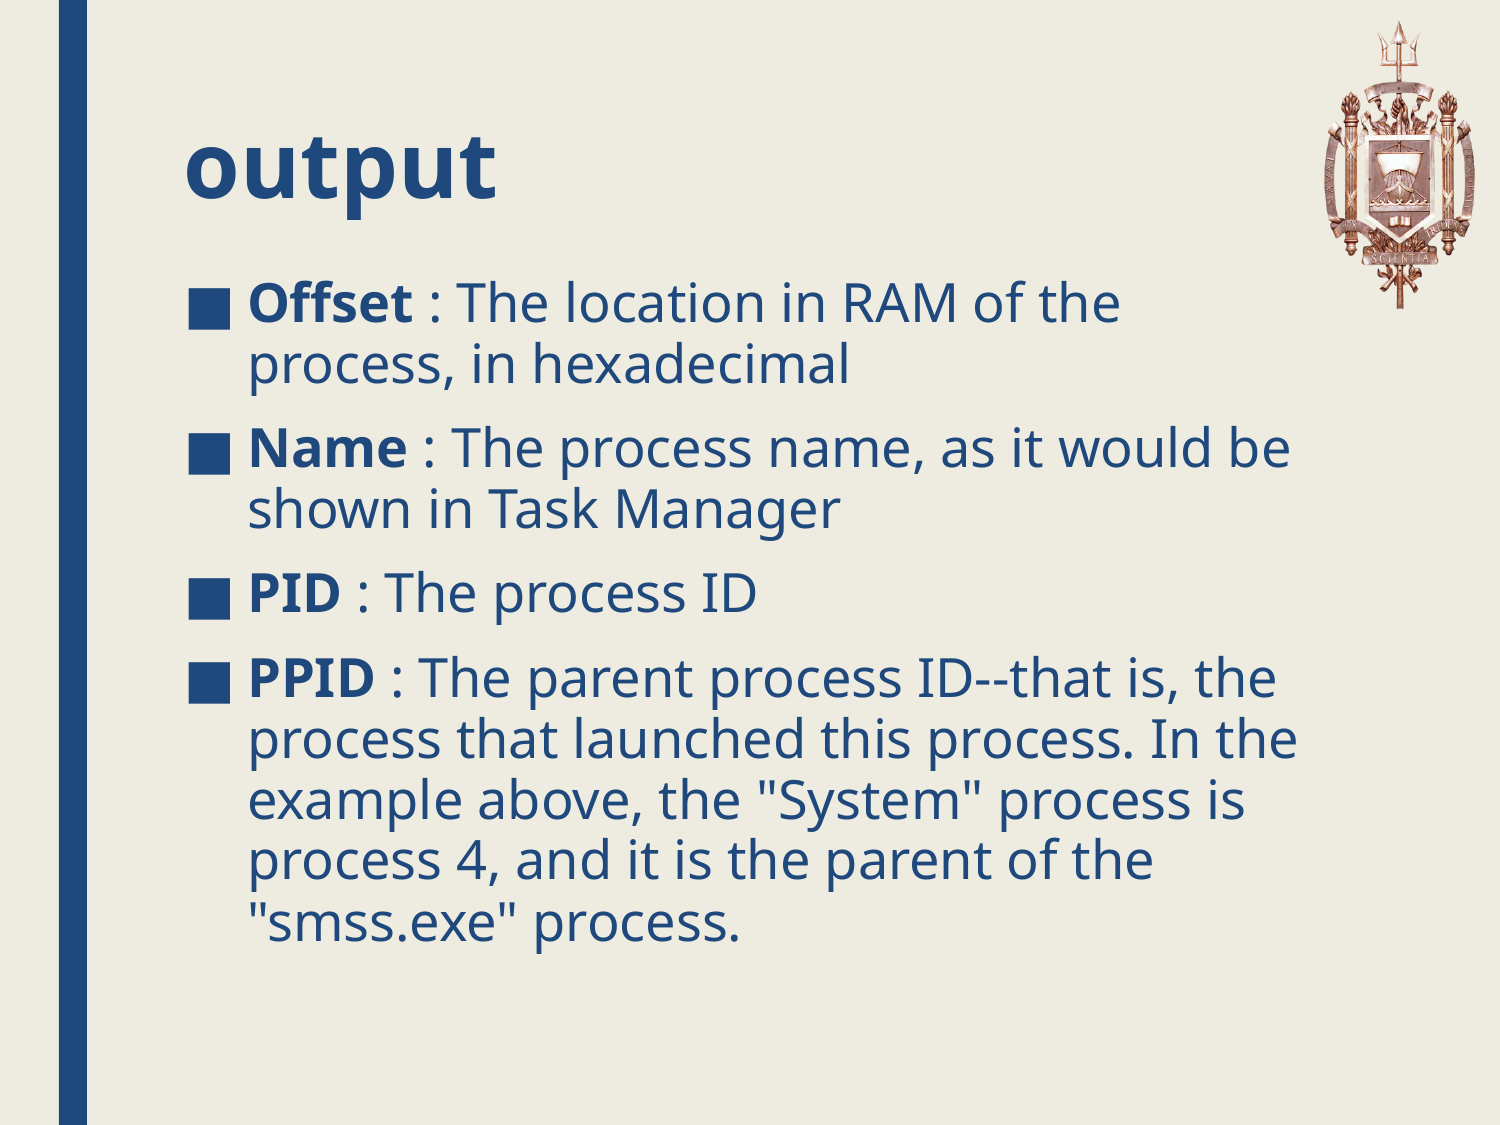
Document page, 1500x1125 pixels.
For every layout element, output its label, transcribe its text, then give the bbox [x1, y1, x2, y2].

list Offset : The location in RAM of the process, in hexadecimal Name : The process name, as it would be shown in Task Manager PID : The process ID PPID : The parent process ID--that is, the process that launched this process. In the example above, the "System" process is process 4, and it is the parent of the "smss.exe" process. [168, 265, 1321, 963]
title output [168, 112, 1298, 239]
picture [1320, 17, 1478, 312]
